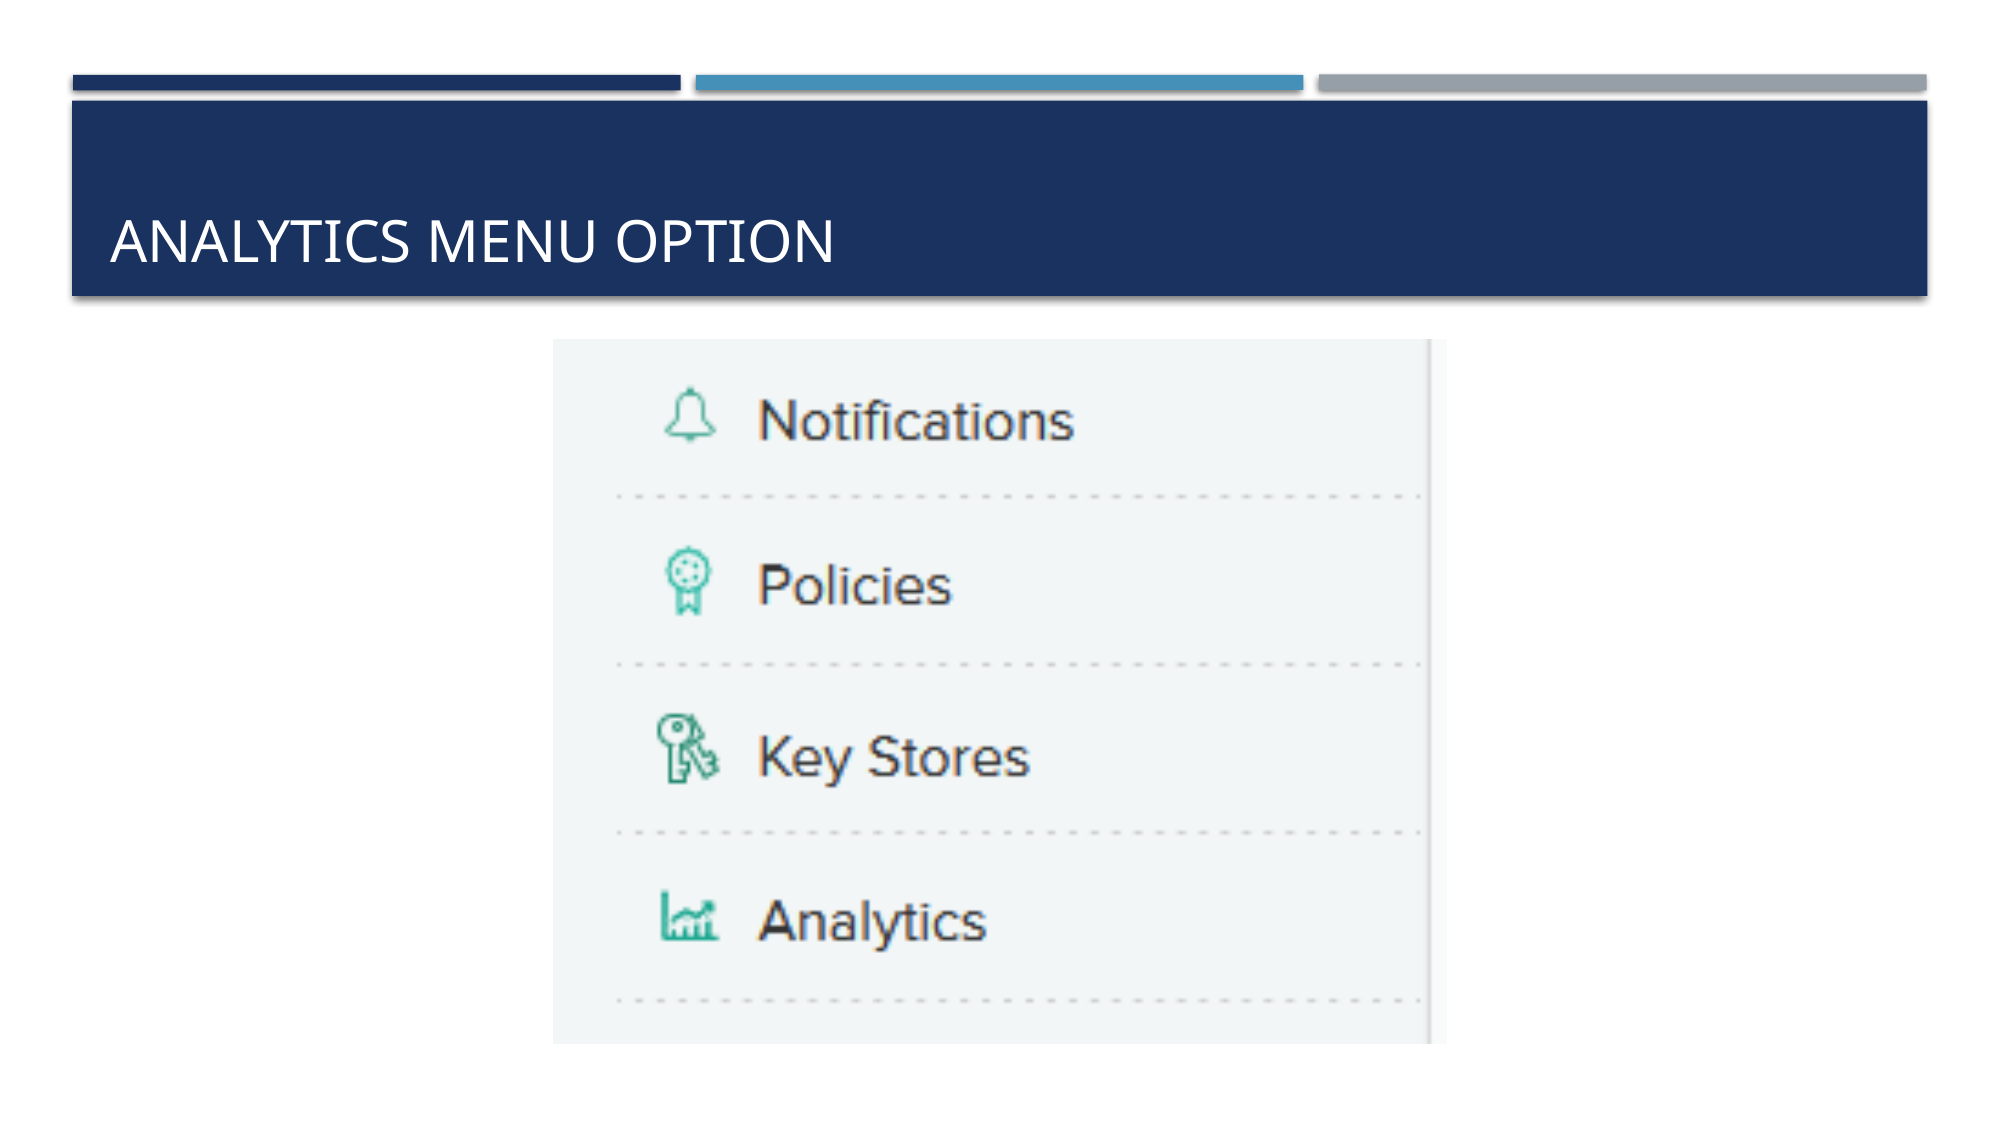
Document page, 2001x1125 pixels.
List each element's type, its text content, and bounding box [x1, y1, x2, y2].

title Analytics Menu Option [95, 115, 1905, 282]
picture [552, 339, 1448, 1045]
